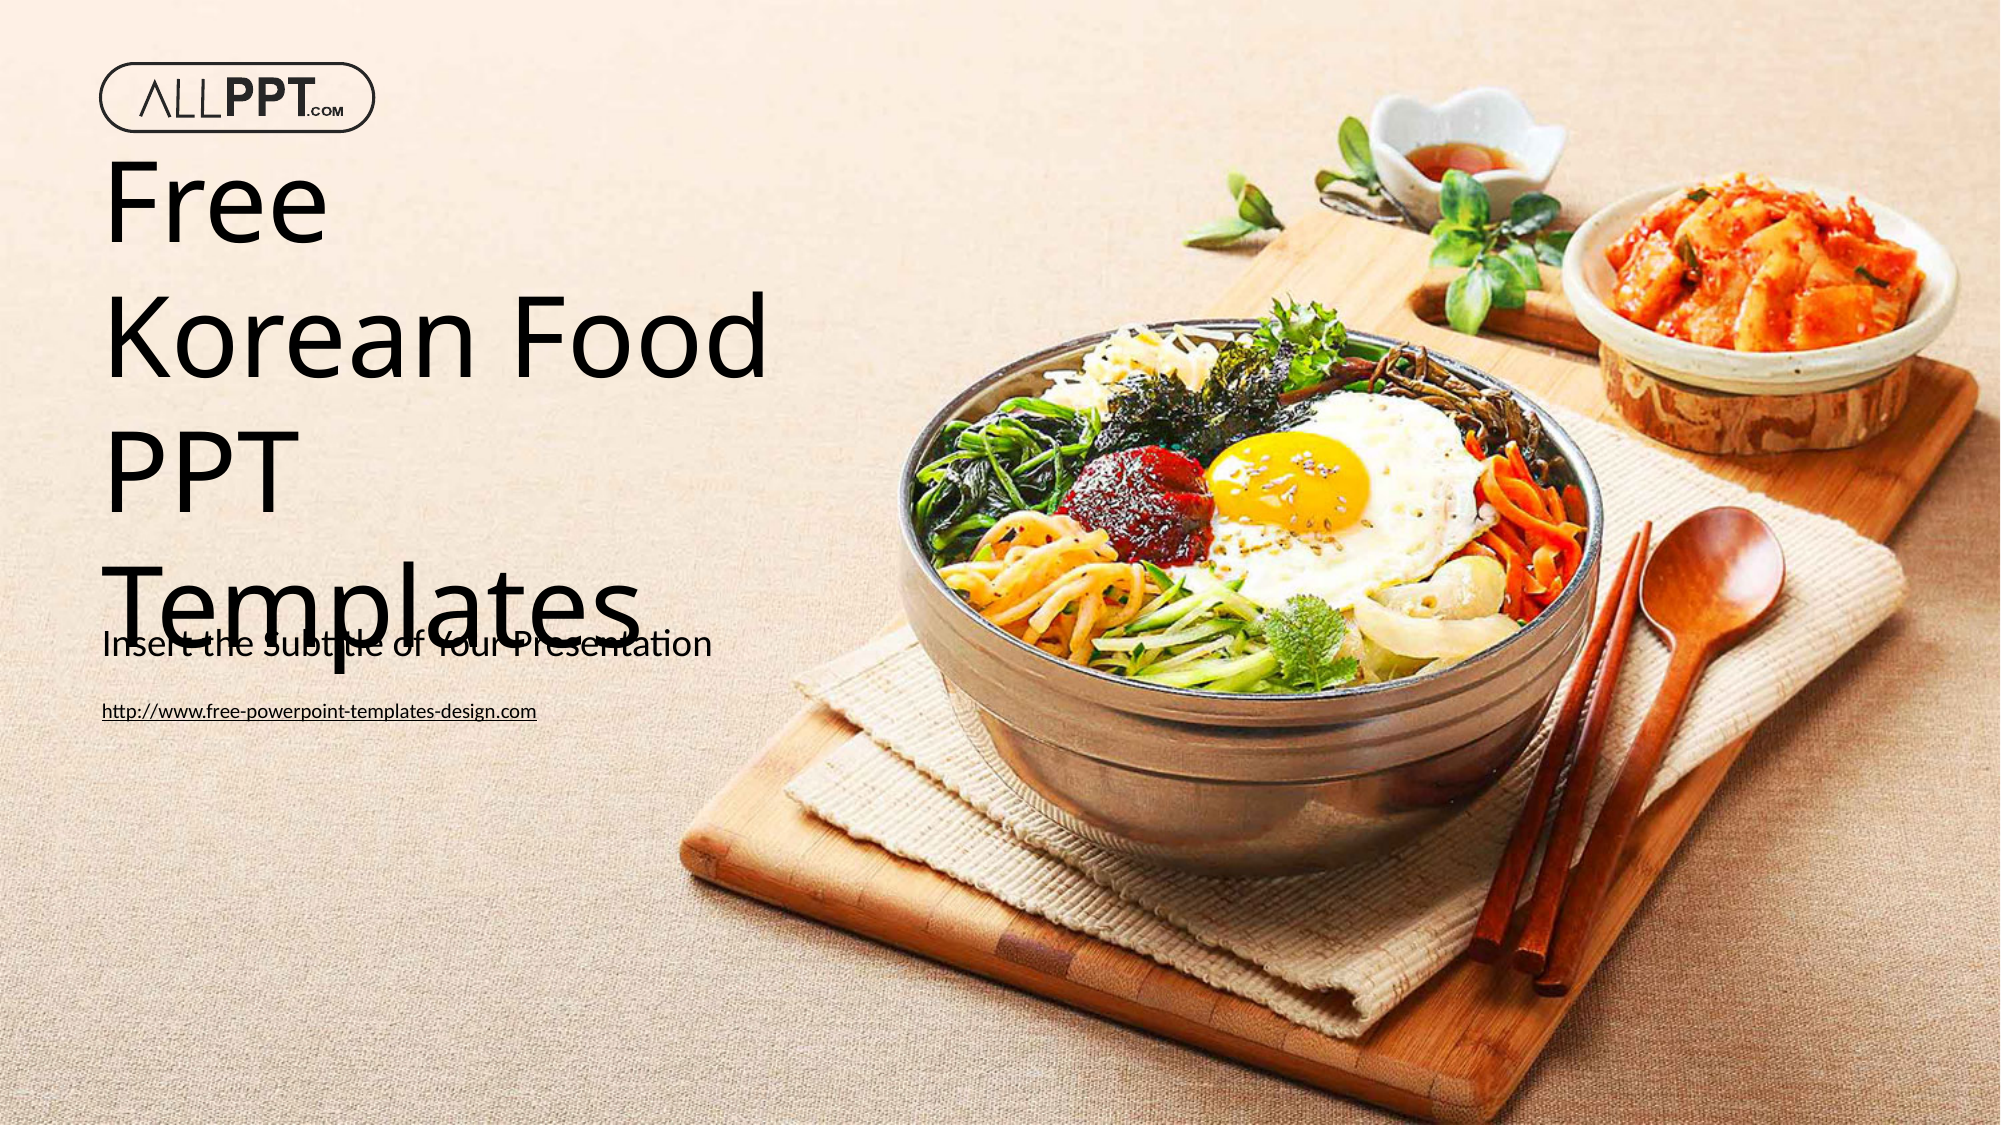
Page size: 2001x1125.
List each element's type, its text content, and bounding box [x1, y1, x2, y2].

text_box Insert the Subtitle of Your Presentation [87, 610, 849, 672]
text_box http://www.free-powerpoint-templates-design.com [87, 690, 849, 730]
text_box Free Korean Food PPT Templates [87, 122, 849, 610]
picture [0, 0, 2001, 1125]
text_box Free Korean Food PPT Templates [87, 672, 849, 678]
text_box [98, 61, 376, 134]
